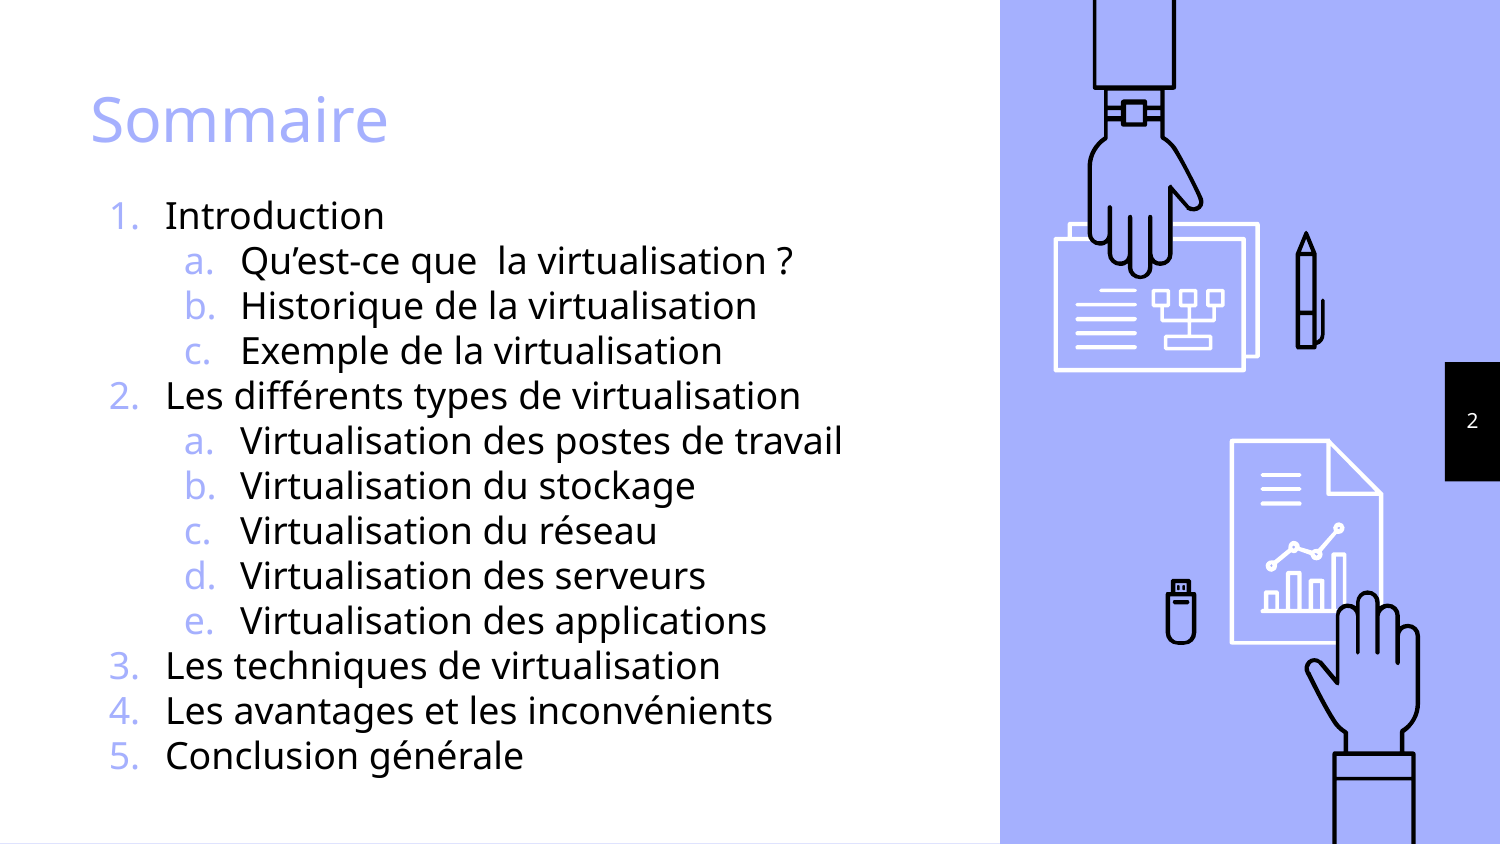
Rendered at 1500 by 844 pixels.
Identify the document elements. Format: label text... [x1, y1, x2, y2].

list Introduction Qu’est-ce que la virtualisation ? Historique de la virtualisation Exemple de la virtualisation Les différents types de virtualisation Virtualisation des postes de travail Virtualisation du stockage Virtualisation du réseau Virtualisation des serveurs Virtualisation des applications Les techniques de virtualisation Les avantages et les inconvénients Conclusion générale [75, 177, 998, 794]
slide_number ‹#› [1444, 362, 1500, 482]
title Sommaire [75, 48, 918, 186]
